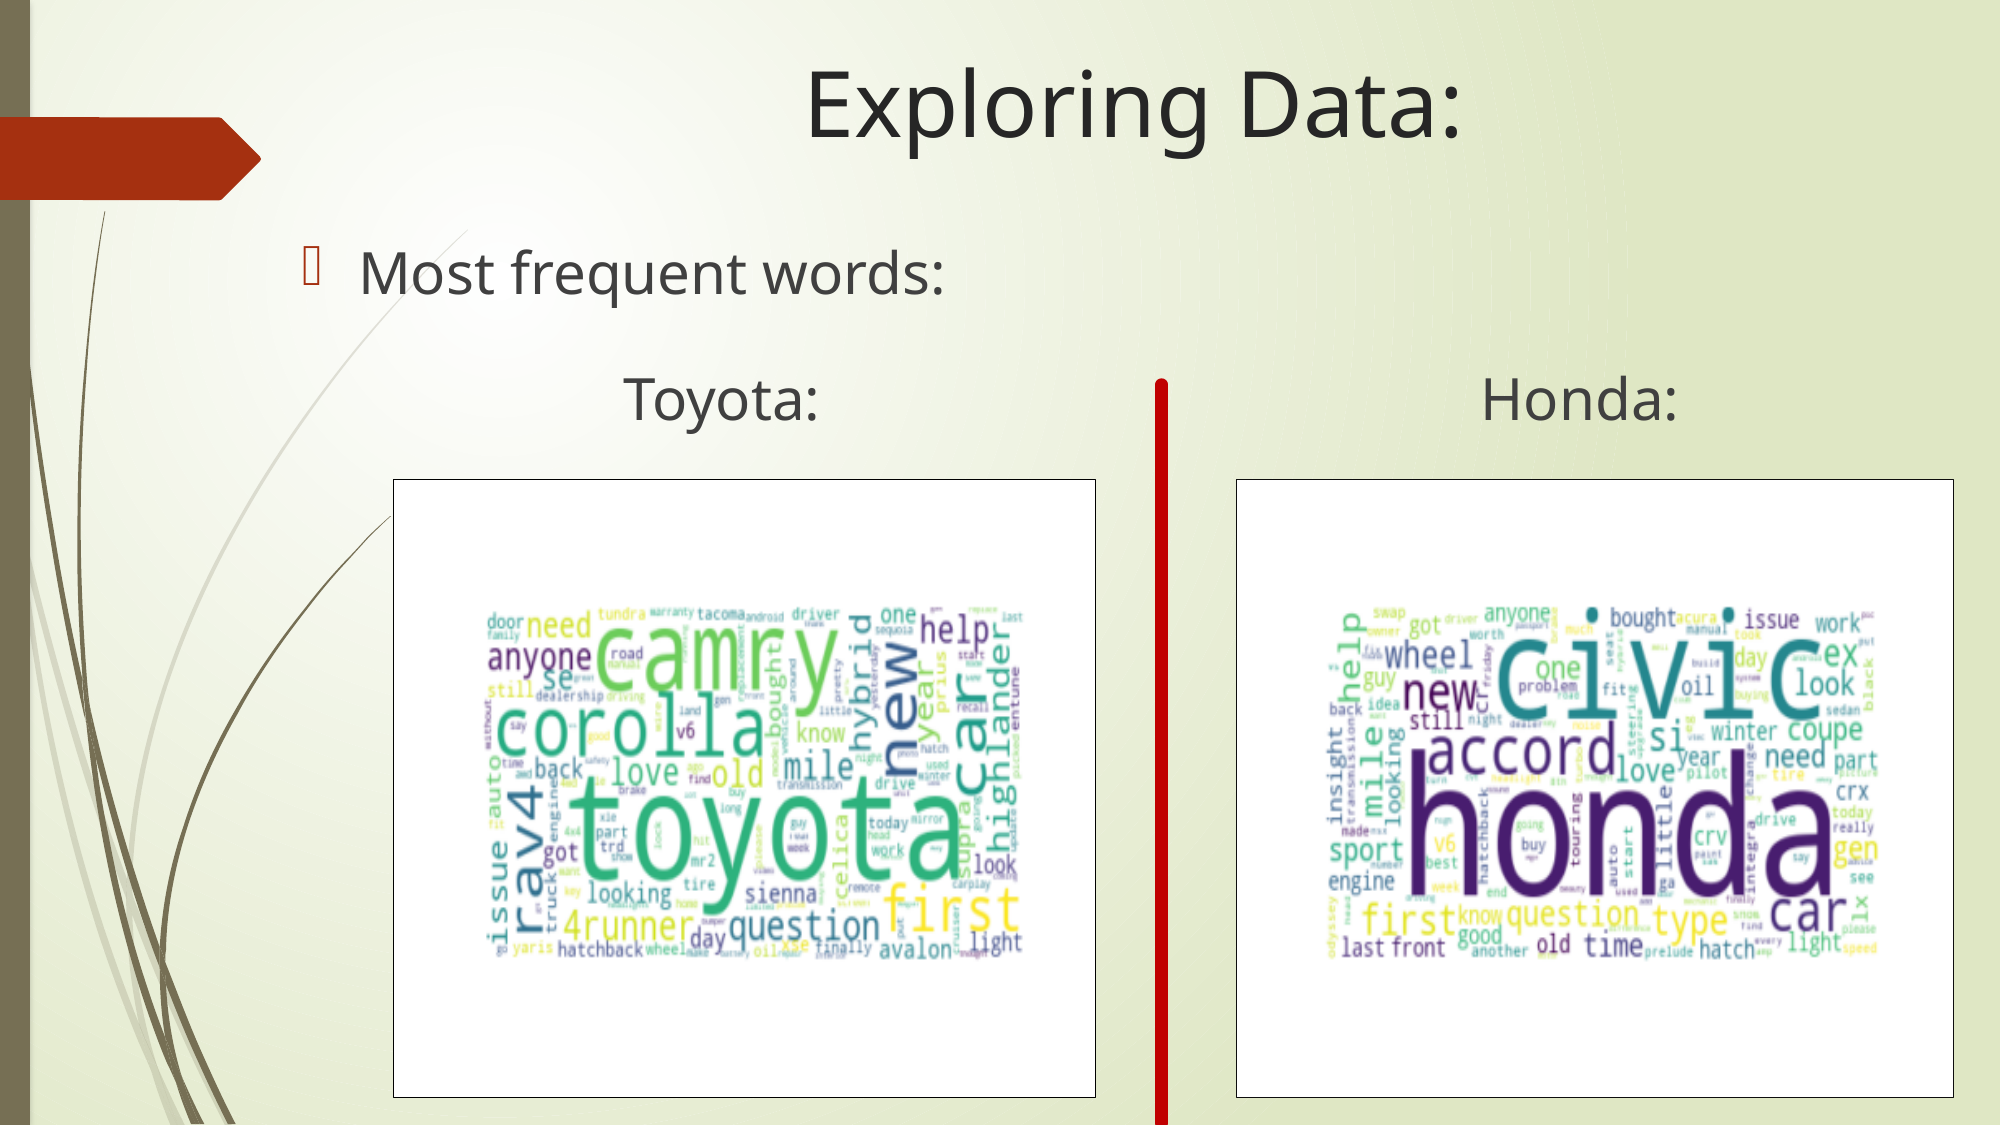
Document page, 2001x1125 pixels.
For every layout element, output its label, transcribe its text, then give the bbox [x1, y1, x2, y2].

list Most frequent words: [286, 228, 1208, 325]
title Exploring Data: [402, 38, 1865, 249]
text_box Honda: [1207, 354, 1953, 450]
picture [394, 479, 1096, 1097]
picture [1236, 479, 1954, 1097]
text_box Toyota: [349, 354, 1095, 450]
